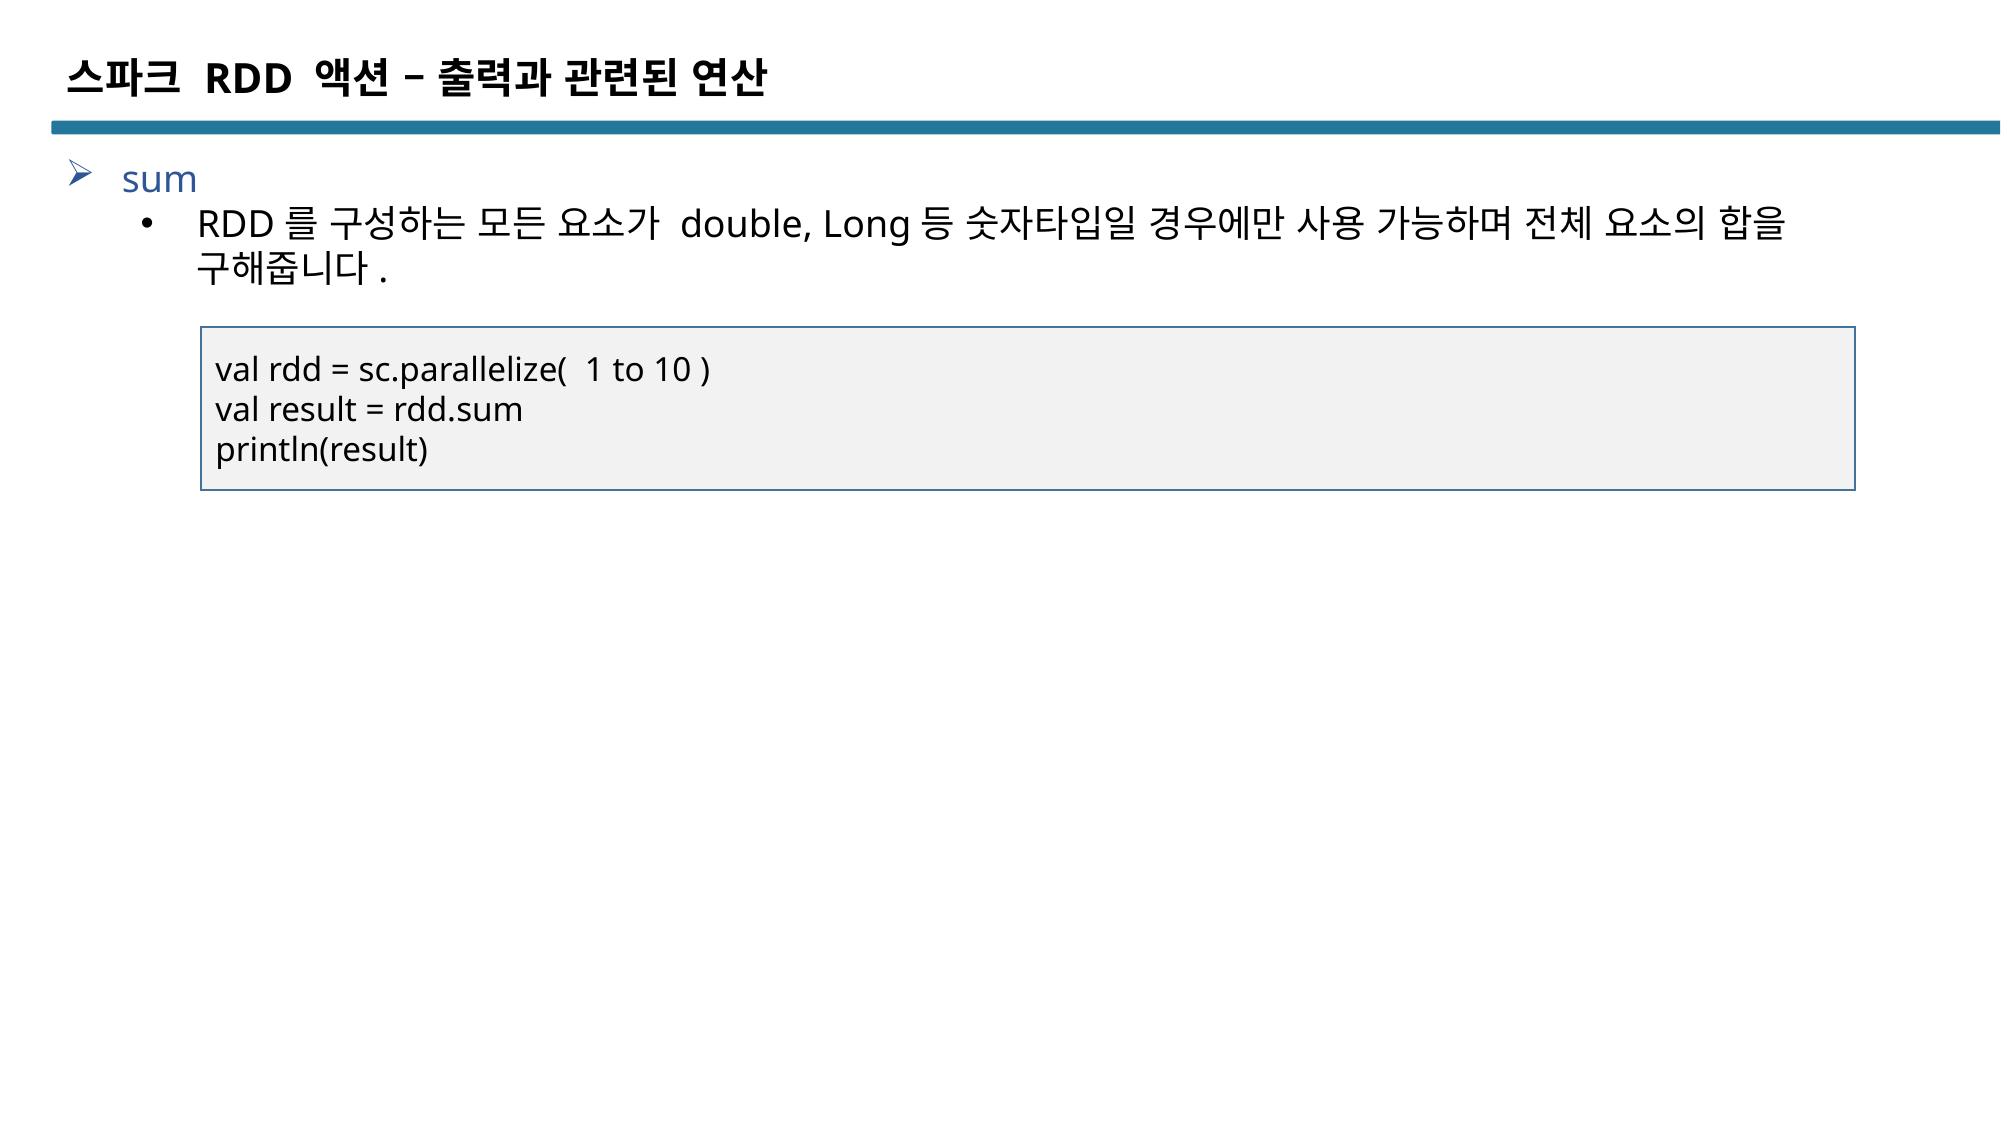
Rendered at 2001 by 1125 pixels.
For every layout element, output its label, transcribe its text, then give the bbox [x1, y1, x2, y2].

text_box sum RDD를 구성하는 모든 요소가 double, Long등 숫자타입일 경우에만 사용 가능하며 전체 요소의 합을 구해줍니다. [50, 147, 1916, 343]
text_box val rdd = sc.parallelize( 1 to 10 ) val result = rdd.sum println(result) [200, 326, 1856, 491]
text_box 스파크 RDD 액션 – 출력과 관련된 연산 [51, 50, 1238, 121]
